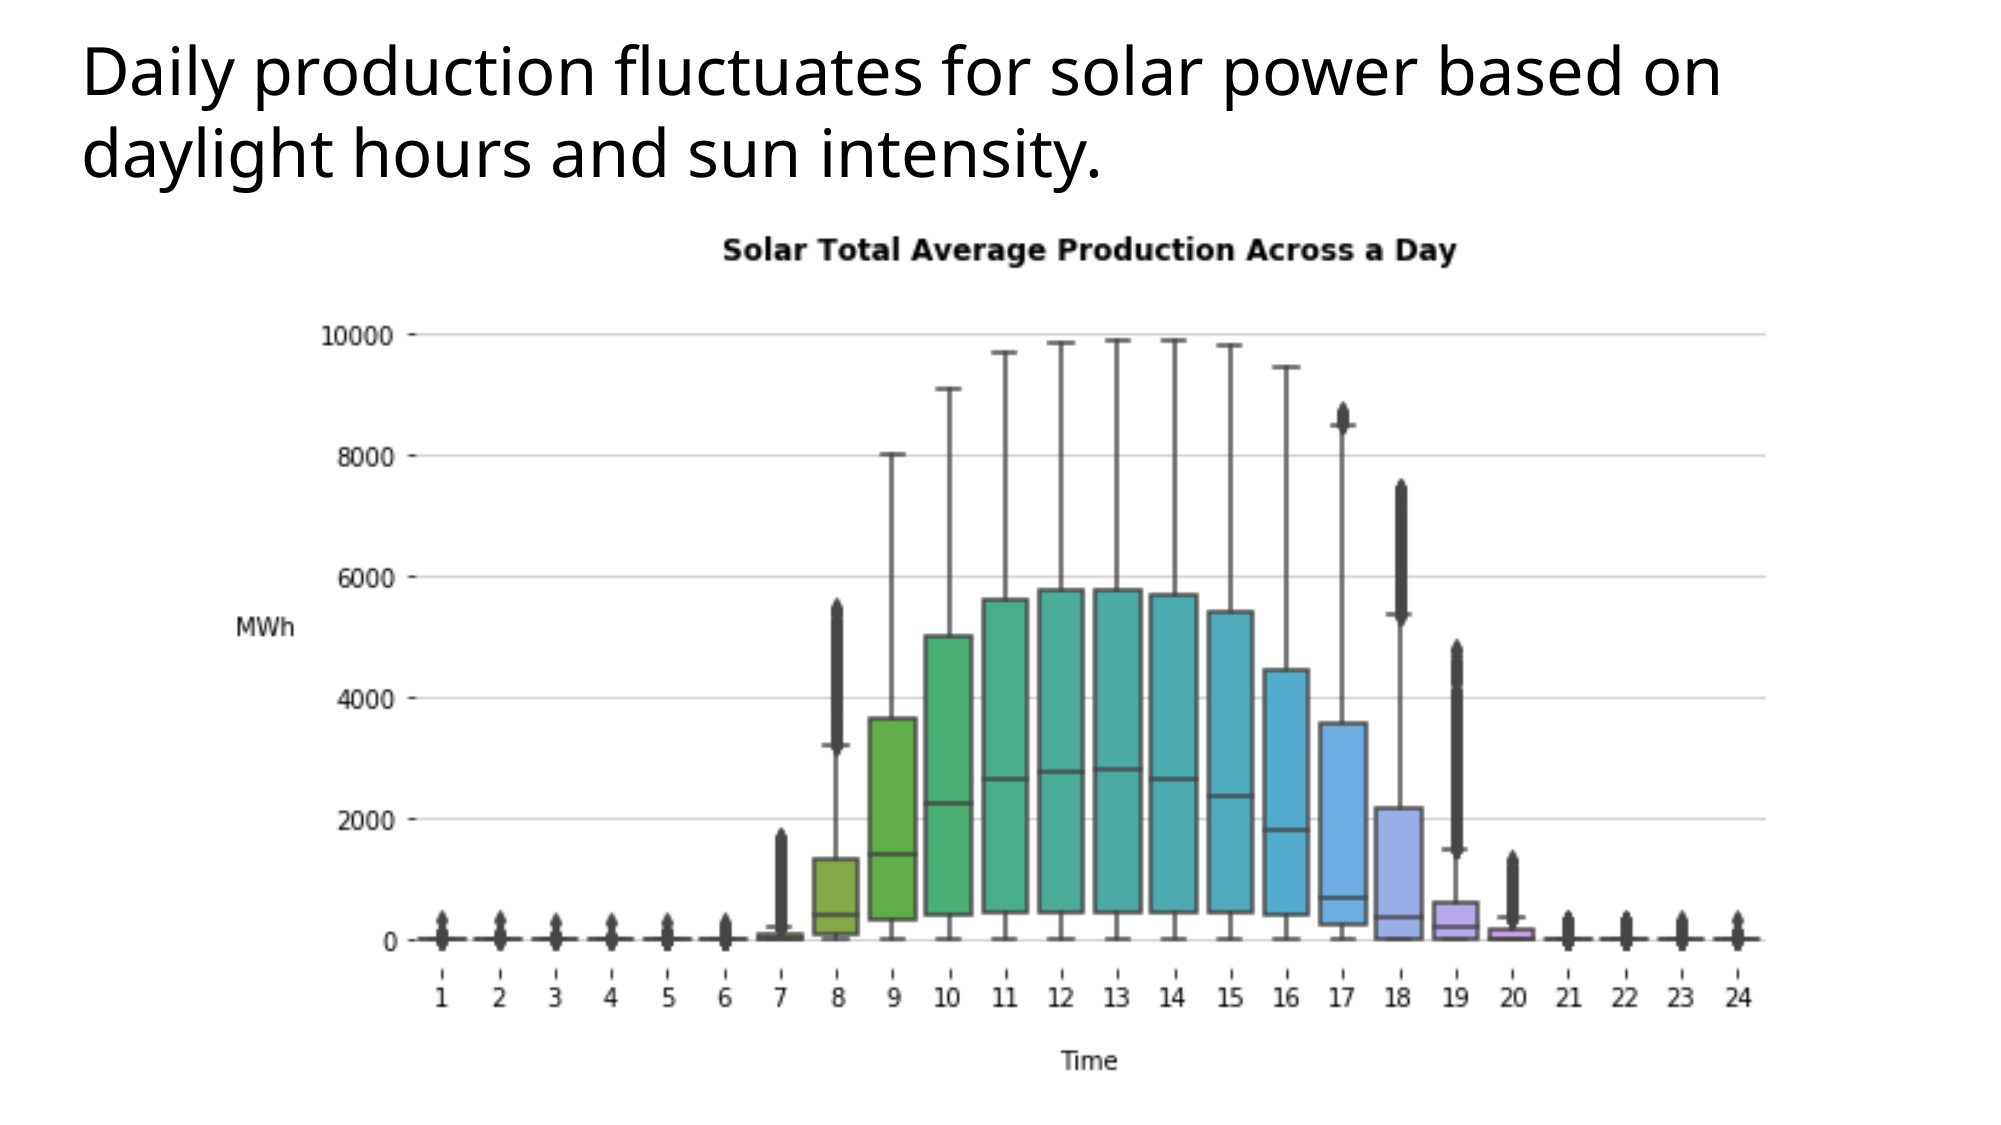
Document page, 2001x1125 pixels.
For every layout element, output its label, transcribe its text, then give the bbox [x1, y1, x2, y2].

title Daily production fluctuates for solar power based on daylight hours and sun intensity. [66, 3, 1933, 221]
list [219, 220, 1781, 1090]
